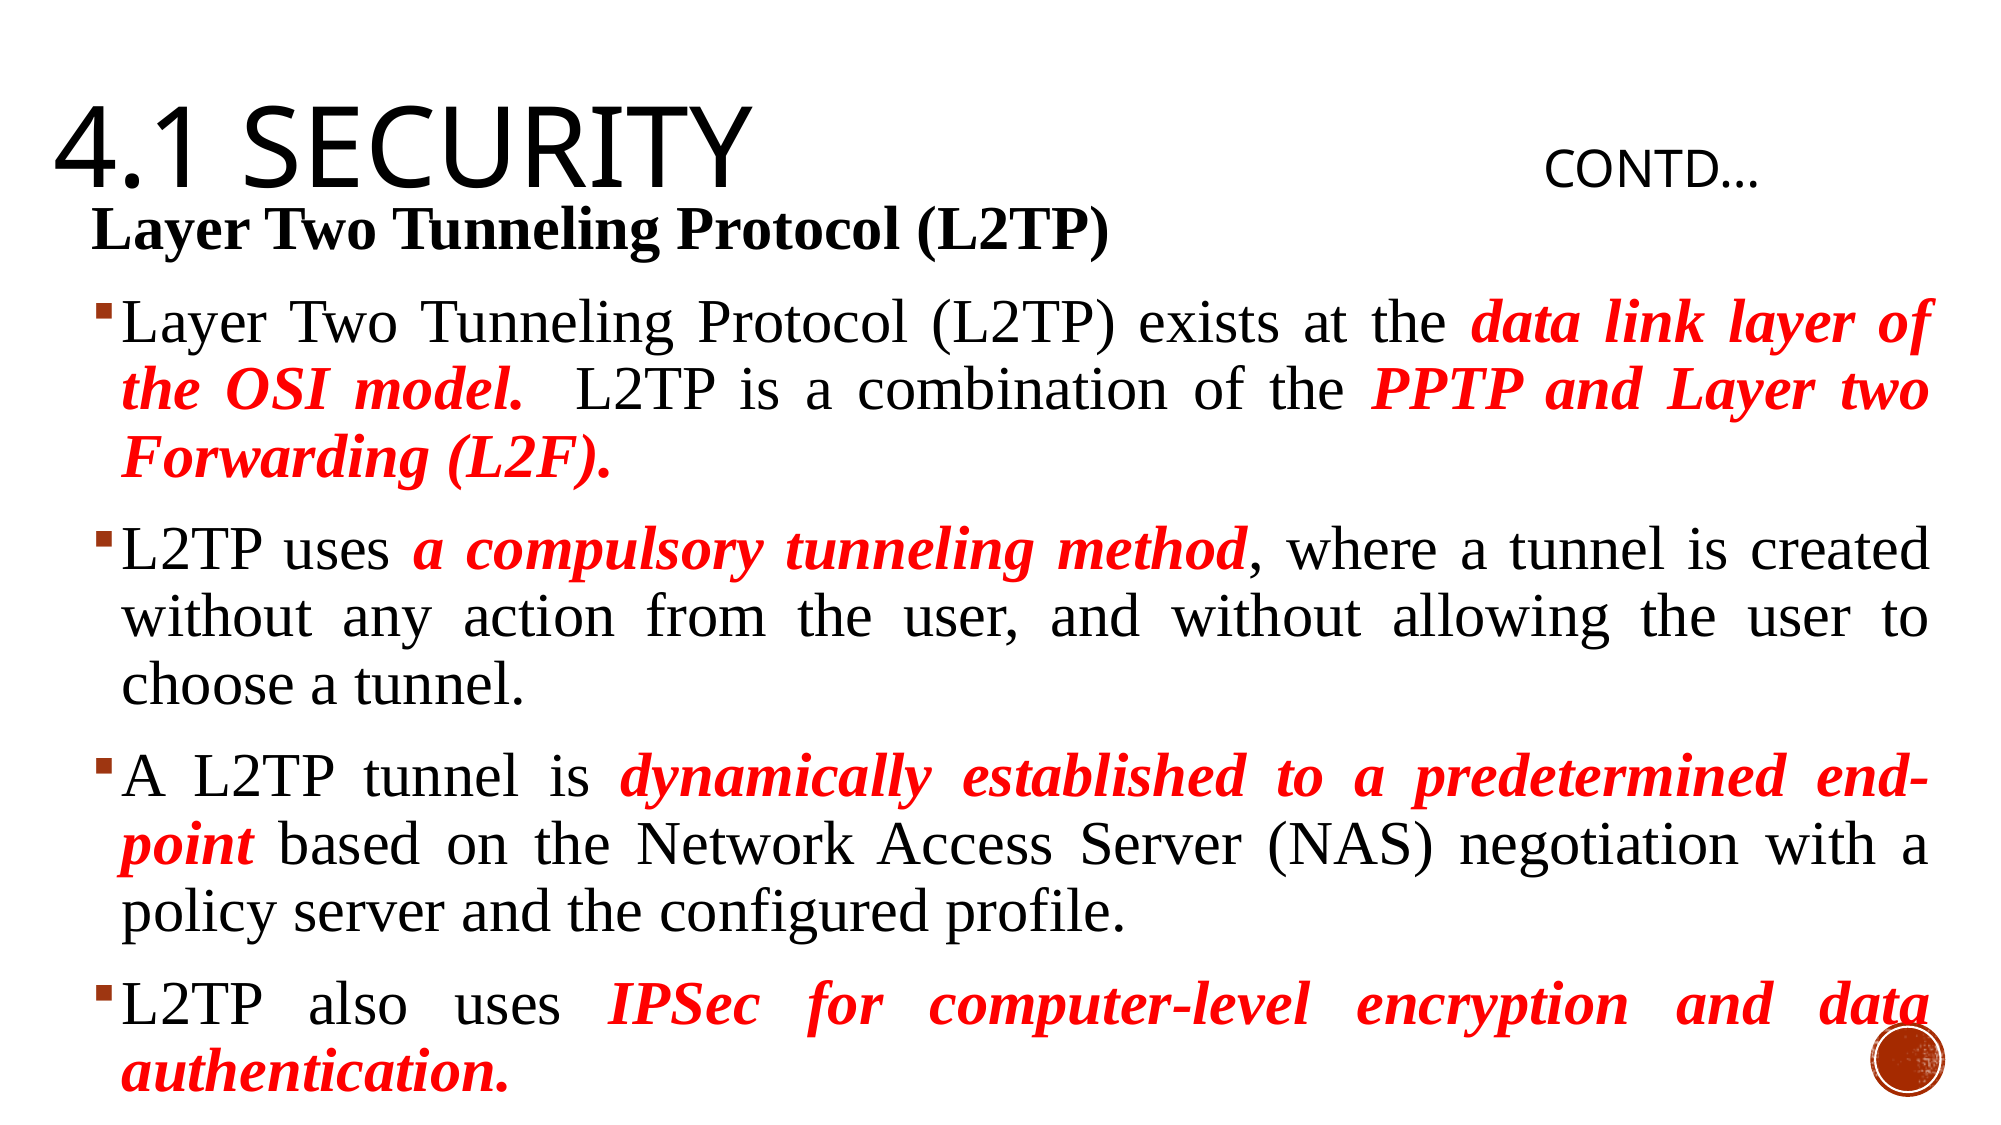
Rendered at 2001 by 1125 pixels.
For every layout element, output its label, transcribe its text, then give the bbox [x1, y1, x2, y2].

list Layer Two Tunneling Protocol (L2TP) Layer Two Tunneling Protocol (L2TP) exists at the data link layer of the OSI model. L2TP is a combination of the PPTP and Layer two Forwarding (L2F). L2TP uses a compulsory tunneling method, where a tunnel is created without any action from the user, and without allowing the user to choose a tunnel. A L2TP tunnel is dynamically established to a predetermined end-point based on the Network Access Server (NAS) negotiation with a policy server and the configured profile. L2TP also uses IPSec for computer-level encryption and data authentication. [76, 188, 1947, 1071]
title 4.1 security contd… [38, 79, 1826, 344]
